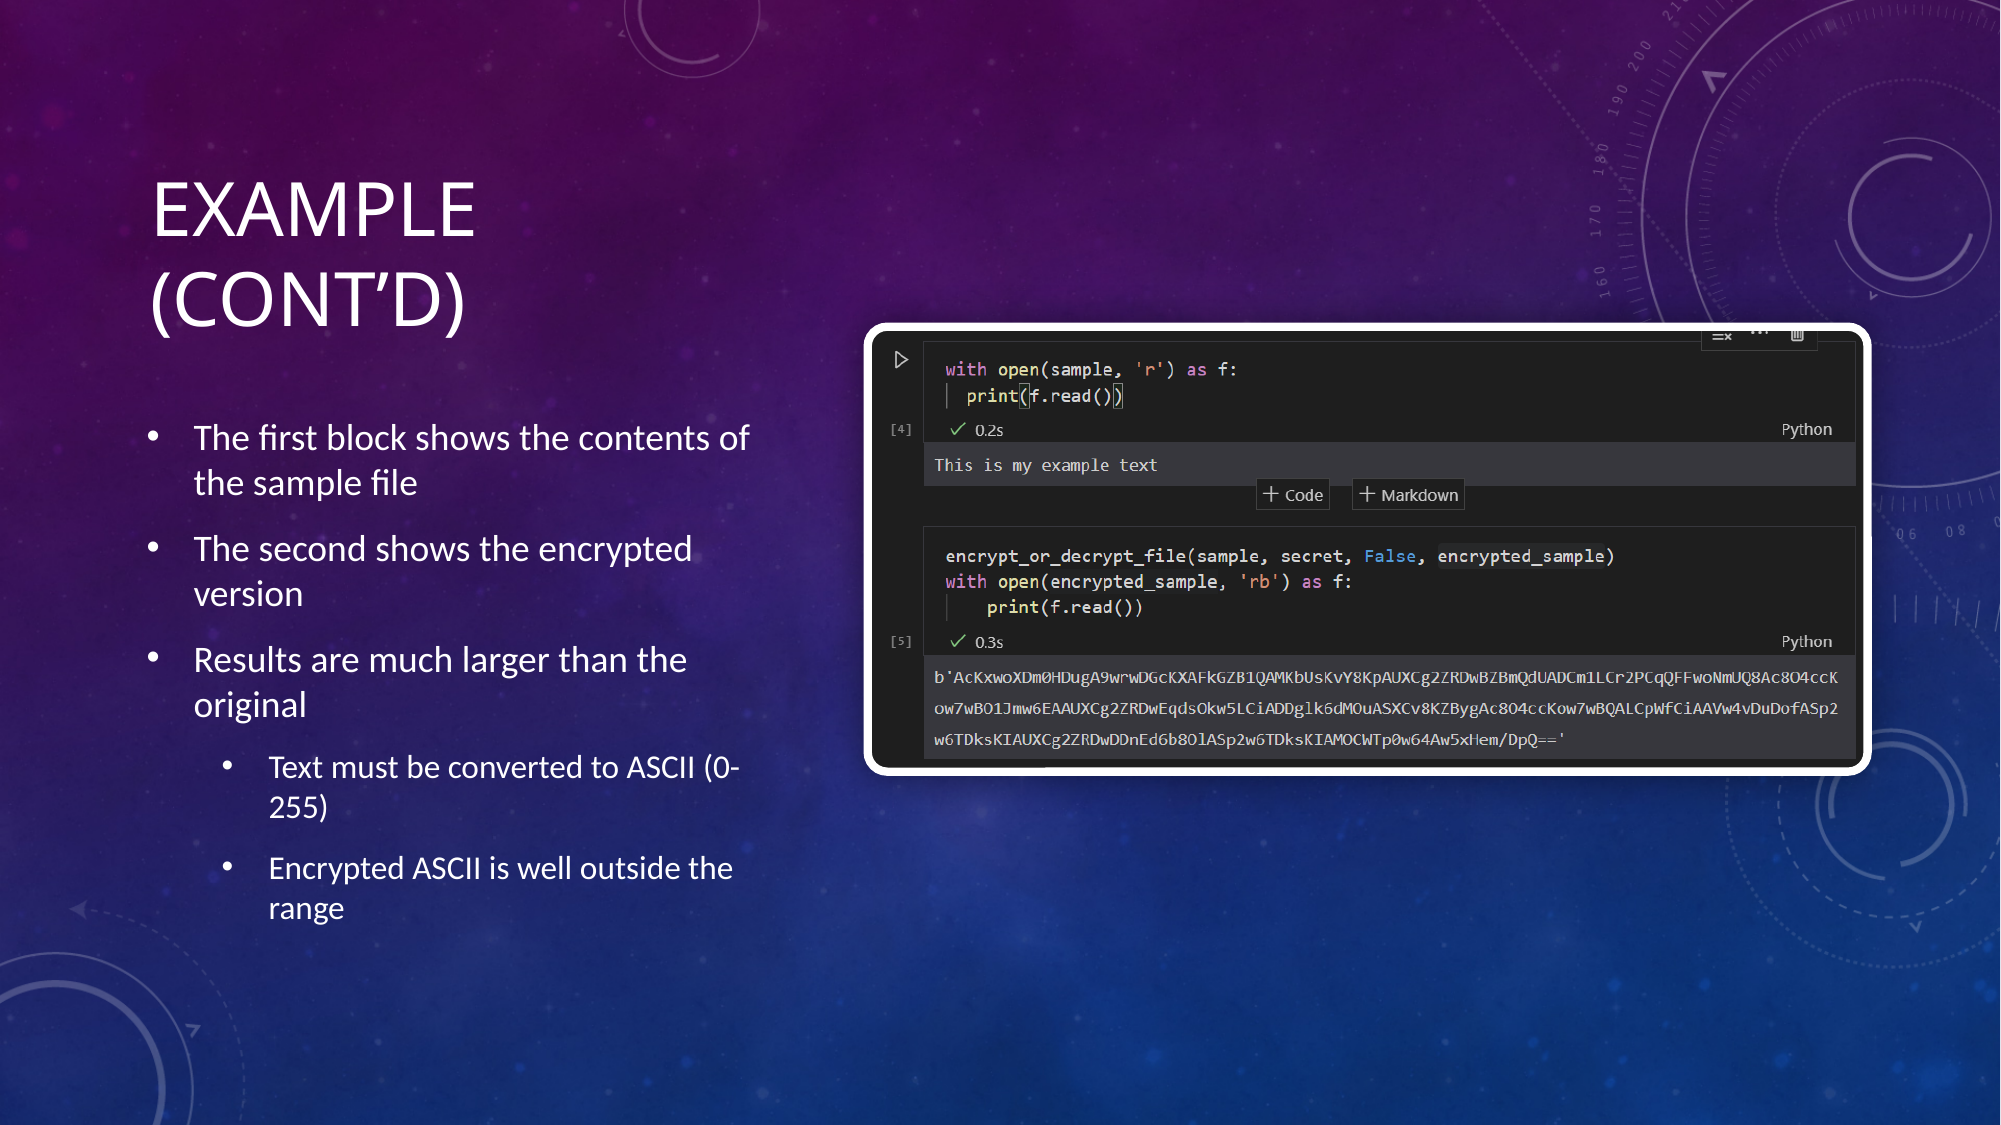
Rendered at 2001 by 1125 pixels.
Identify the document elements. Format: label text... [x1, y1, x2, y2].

picture [0, 0, 2001, 1125]
title Example (Cont’d) [135, 132, 789, 370]
list The first block shows the contents of the sample file The second shows the encrypted version Results are much larger than the original Text must be converted to ASCII (0-255) Encrypted ASCII is well outside the range [131, 370, 789, 968]
